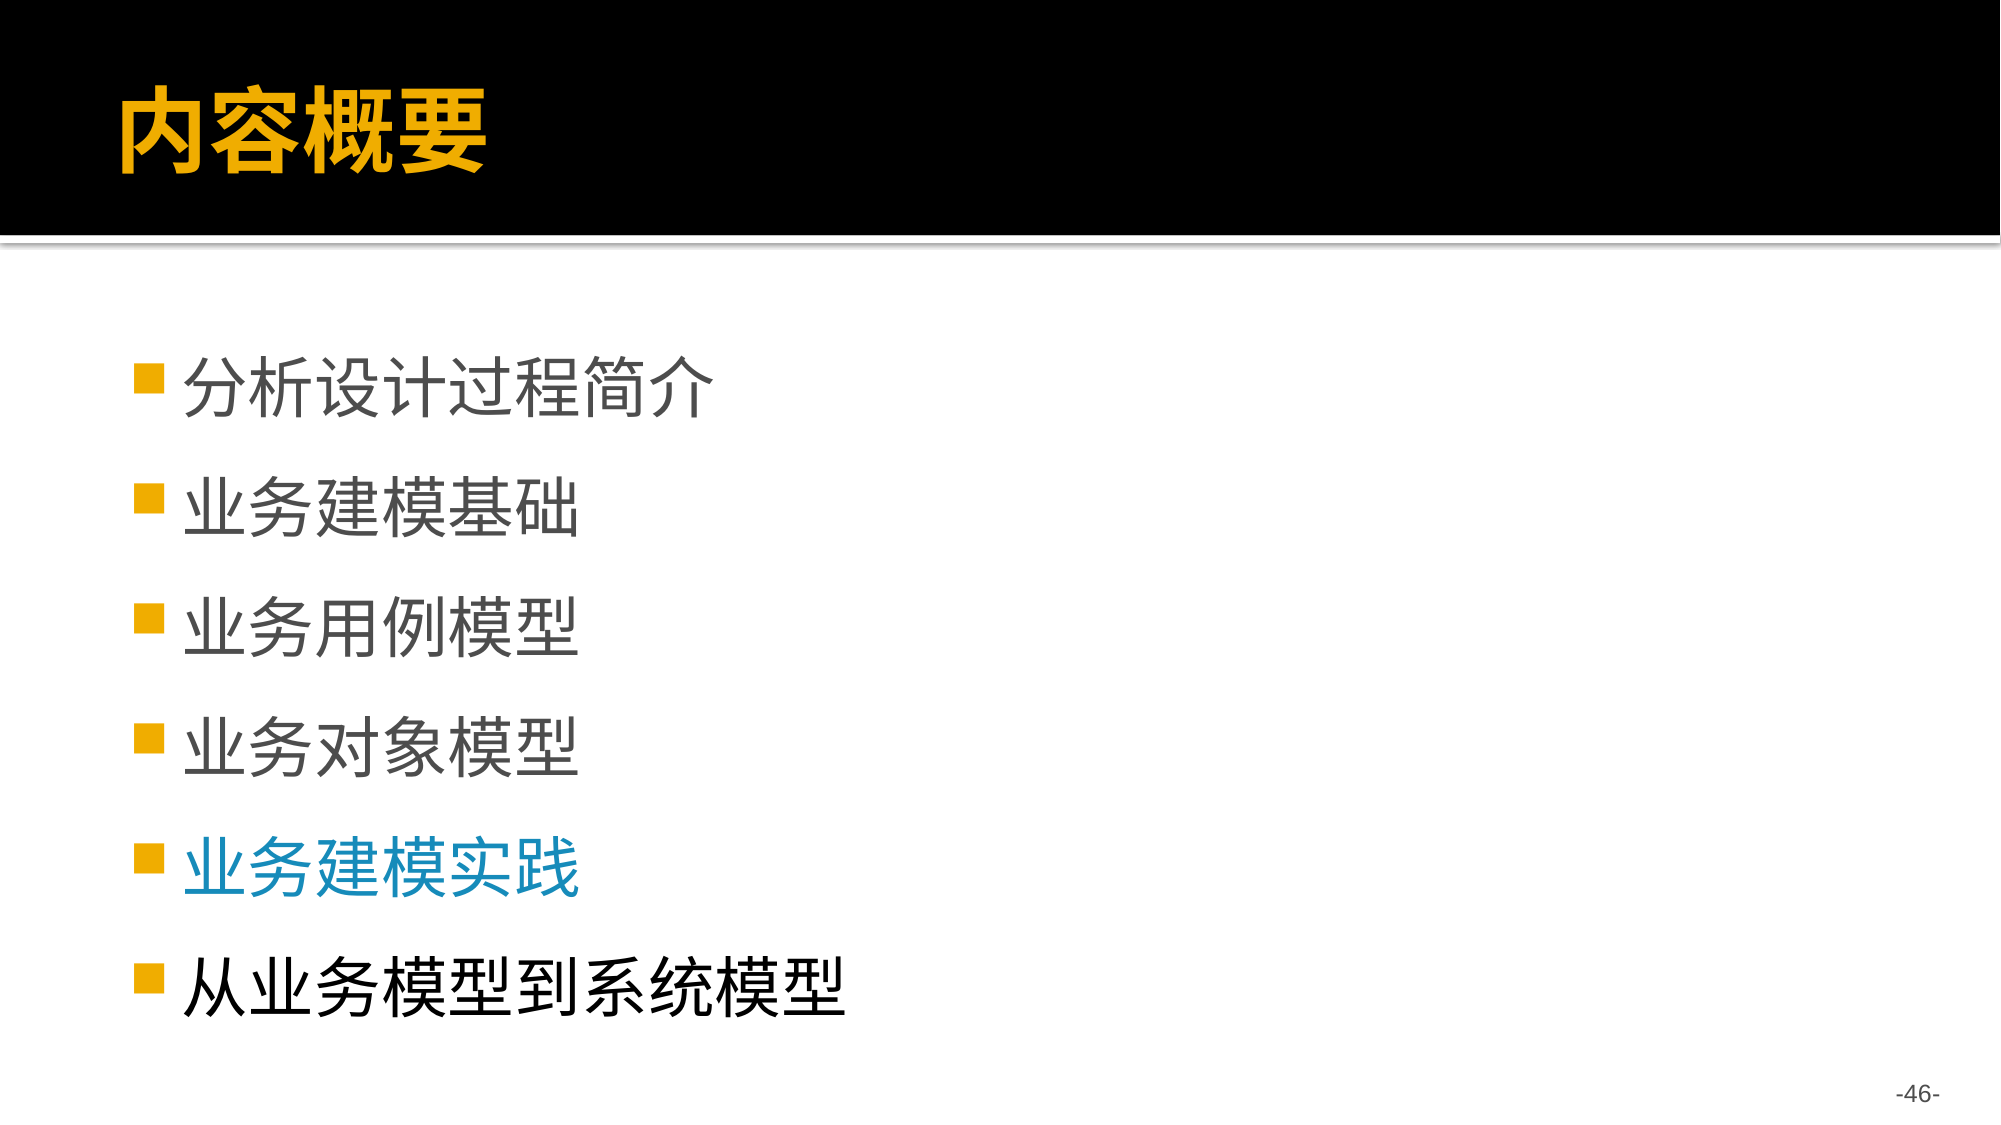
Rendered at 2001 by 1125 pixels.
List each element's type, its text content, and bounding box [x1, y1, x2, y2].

slide_number -46- [1794, 1062, 1955, 1108]
title 内容概要 [99, 25, 1900, 231]
list 分析设计过程简介 业务建模基础 业务用例模型 业务对象模型 业务建模实践 从业务模型到系统模型 [99, 291, 1900, 1050]
